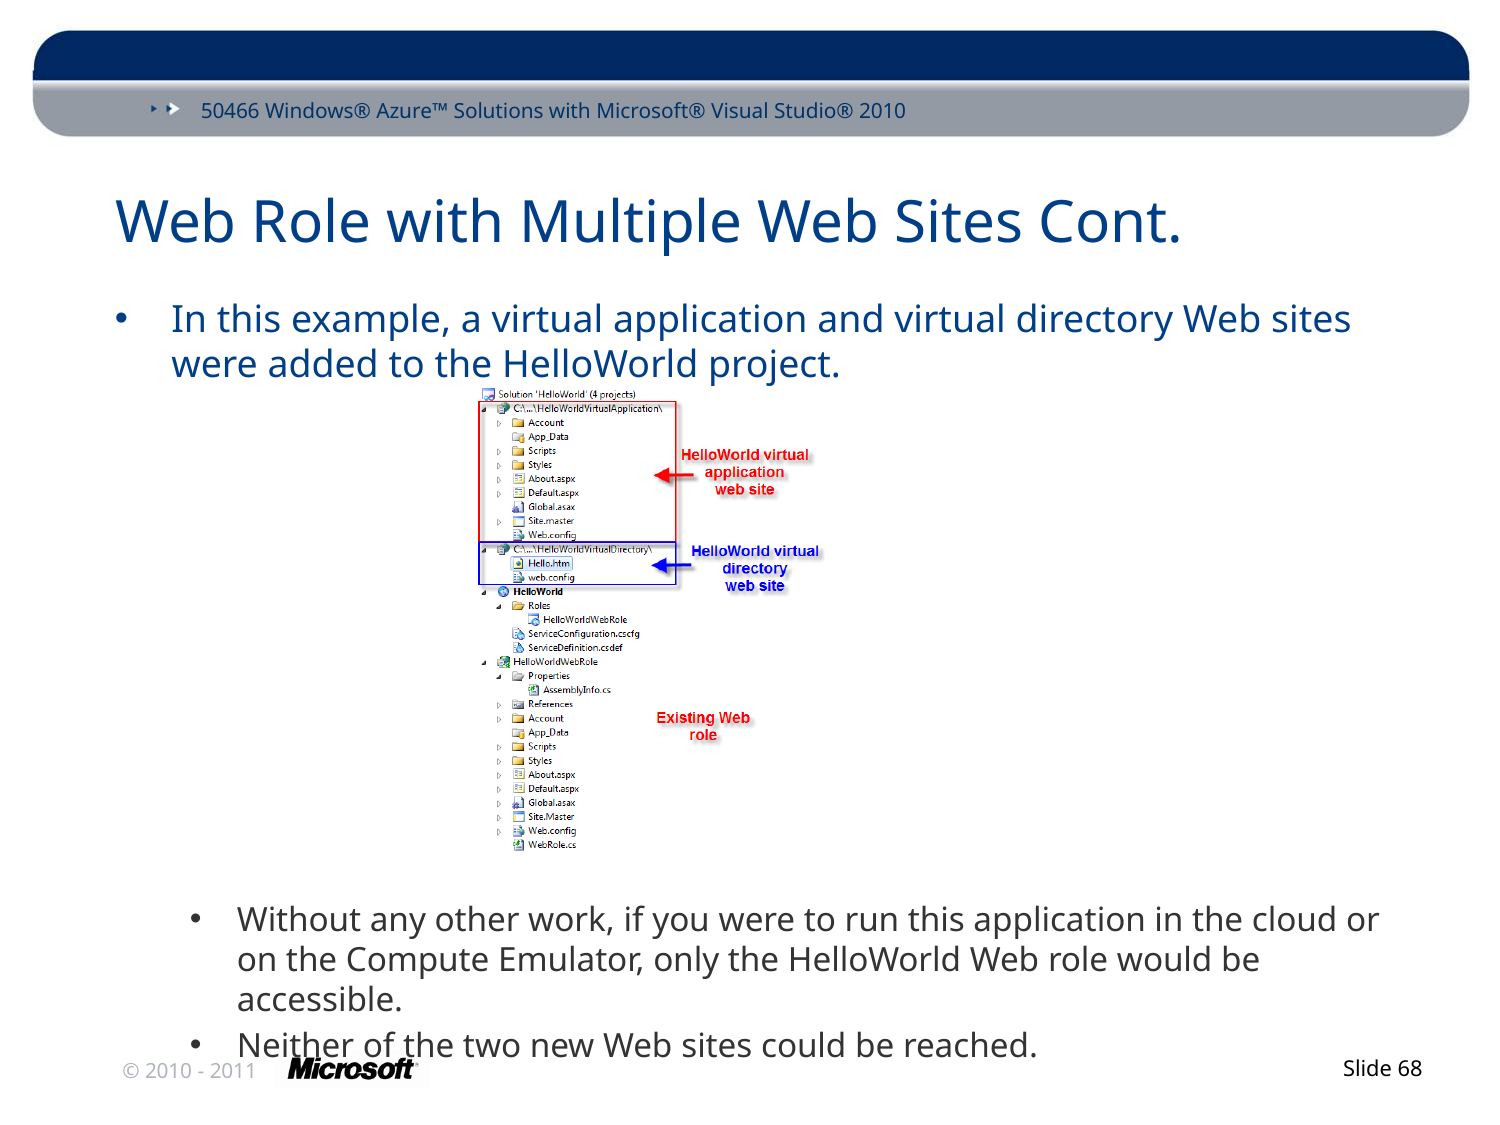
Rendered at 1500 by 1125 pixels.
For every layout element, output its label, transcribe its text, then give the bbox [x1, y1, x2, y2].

title Web Role with Multiple Web Sites Cont. [100, 143, 1433, 262]
list In this example, a virtual application and virtual directory Web sites were added to the HelloWorld project. Without any other work, if you were to run this application in the cloud or on the Compute Emulator, only the HelloWorld Web role would be accessible. Neither of the two new Web sites could be reached. [99, 287, 1433, 1025]
picture [275, 1050, 429, 1088]
picture [474, 387, 826, 855]
picture [0, 1, 1500, 159]
